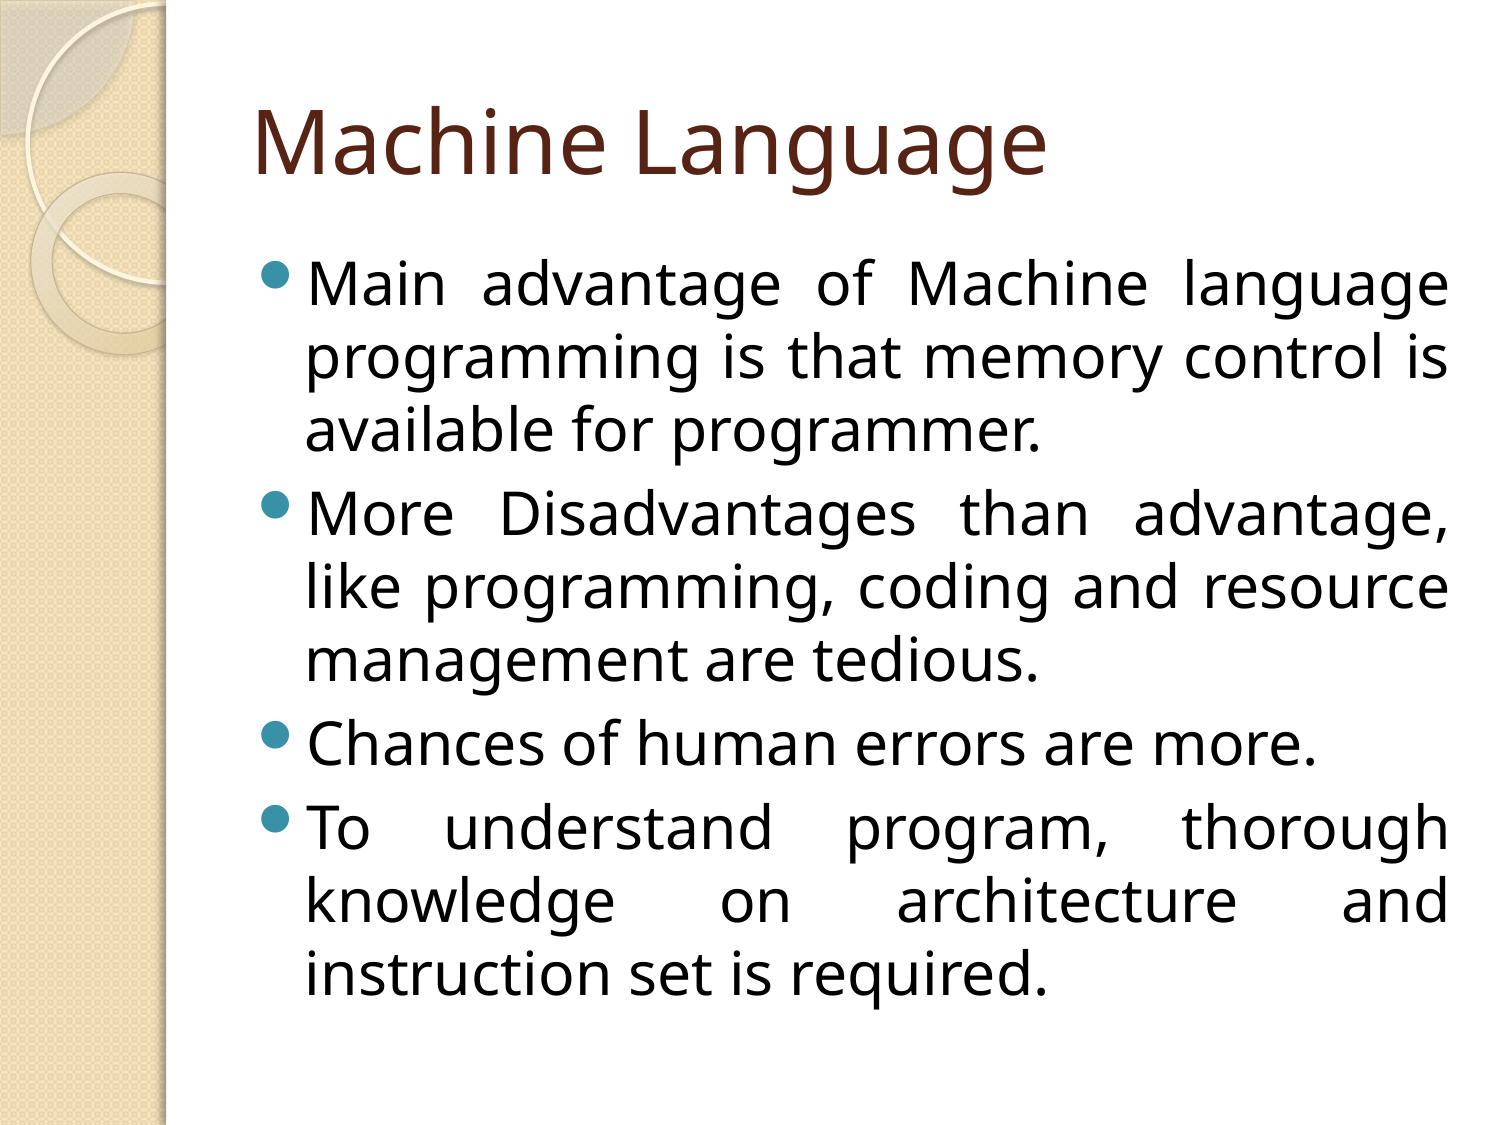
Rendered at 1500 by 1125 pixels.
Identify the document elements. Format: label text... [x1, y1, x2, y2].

list Main advantage of Machine language programming is that memory control is available for programmer. More Disadvantages than advantage, like programming, coding and resource management are tedious. Chances of human errors are more. To understand program, thorough knowledge on architecture and instruction set is required. [235, 237, 1466, 1025]
title Machine Language [235, 45, 1466, 233]
